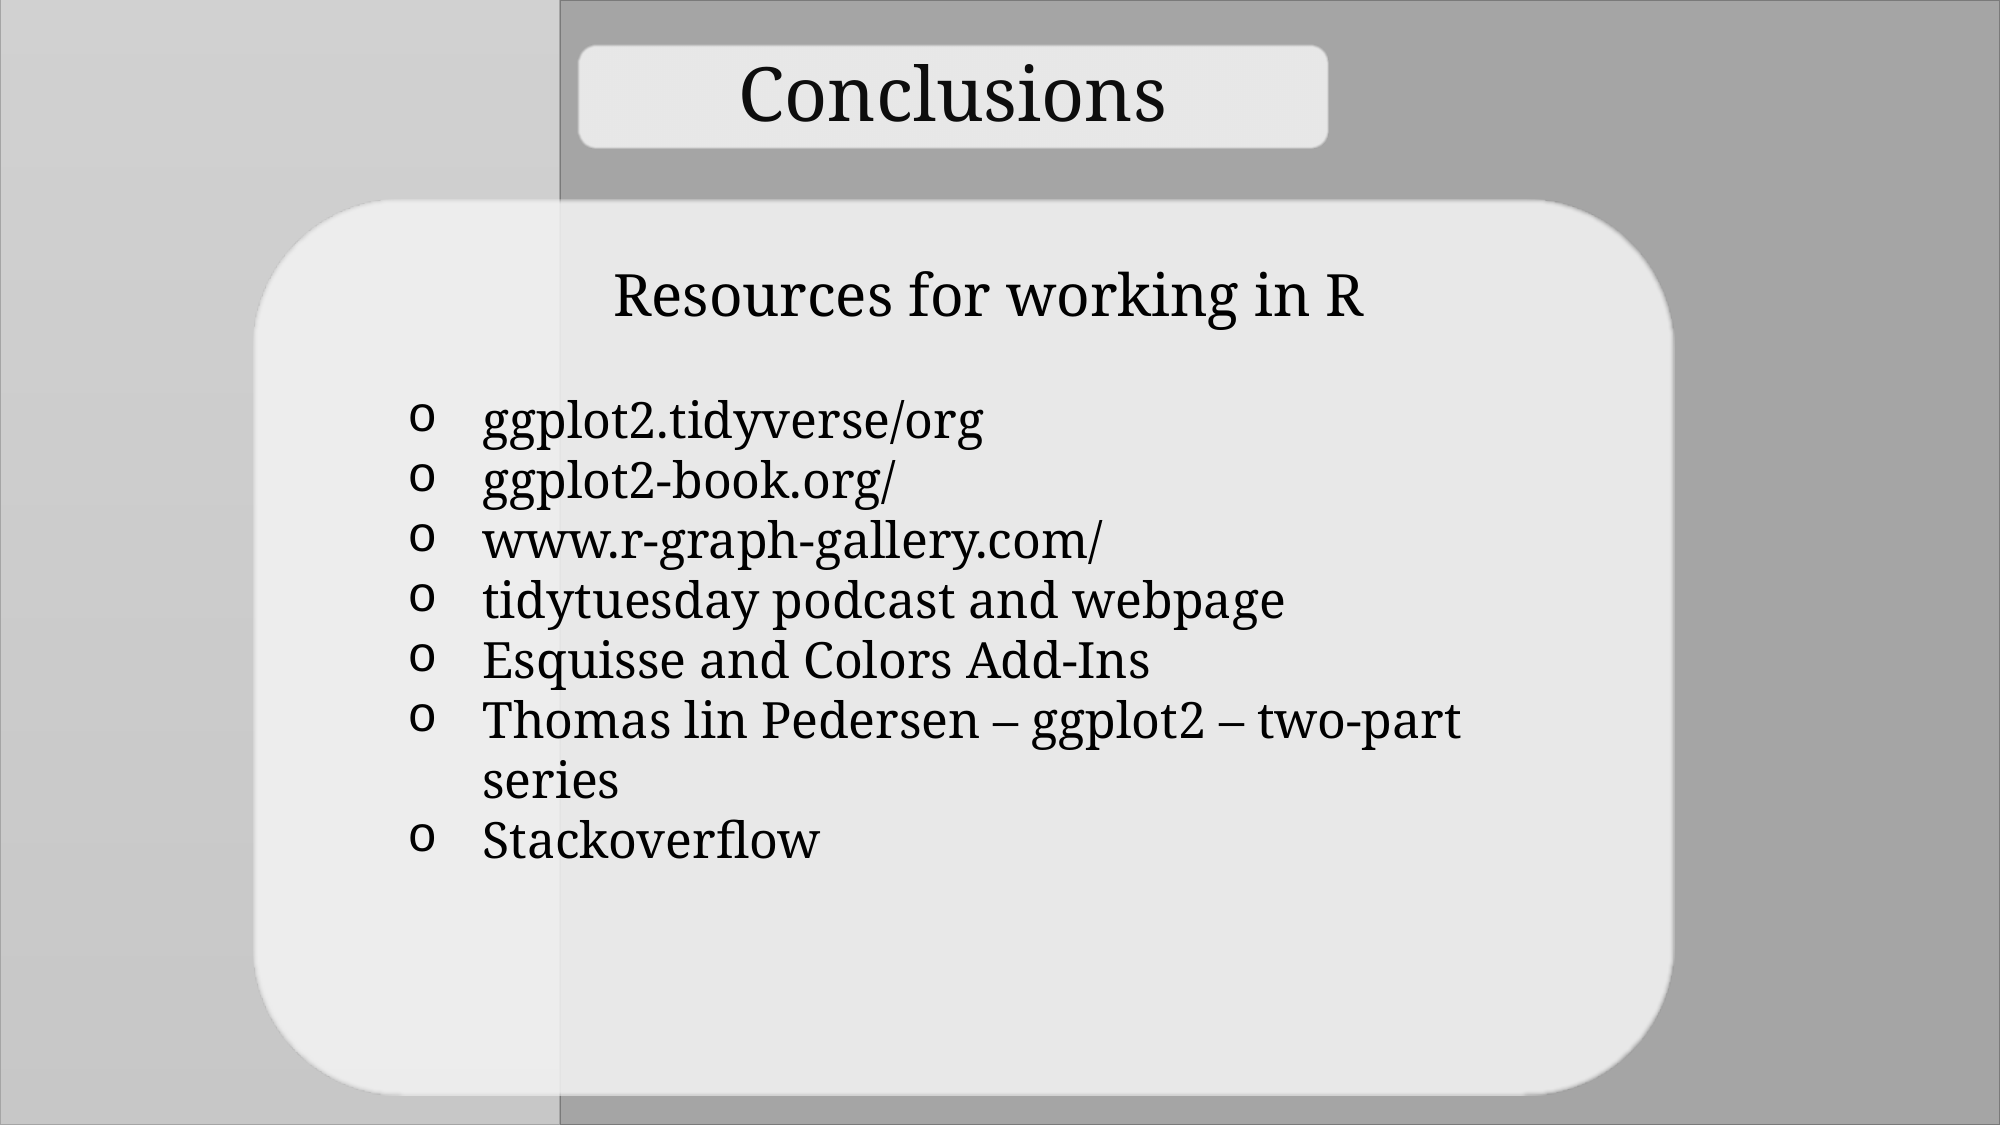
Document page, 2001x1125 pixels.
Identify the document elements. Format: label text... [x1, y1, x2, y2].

text_box [253, 200, 1673, 1096]
text_box Conclusions [580, 47, 1327, 147]
text_box [560, 0, 2000, 1125]
text_box [0, 0, 1668, 1125]
text_box Resources for working in R ggplot2.tidyverse/org ggplot2-book.org/ www.r-graph-gallery.com/ tidytuesday podcast and webpage Esquisse and Colors Add-Ins Thomas lin Pedersen – ggplot2 – two-part series Stackoverflow [392, 250, 1585, 936]
